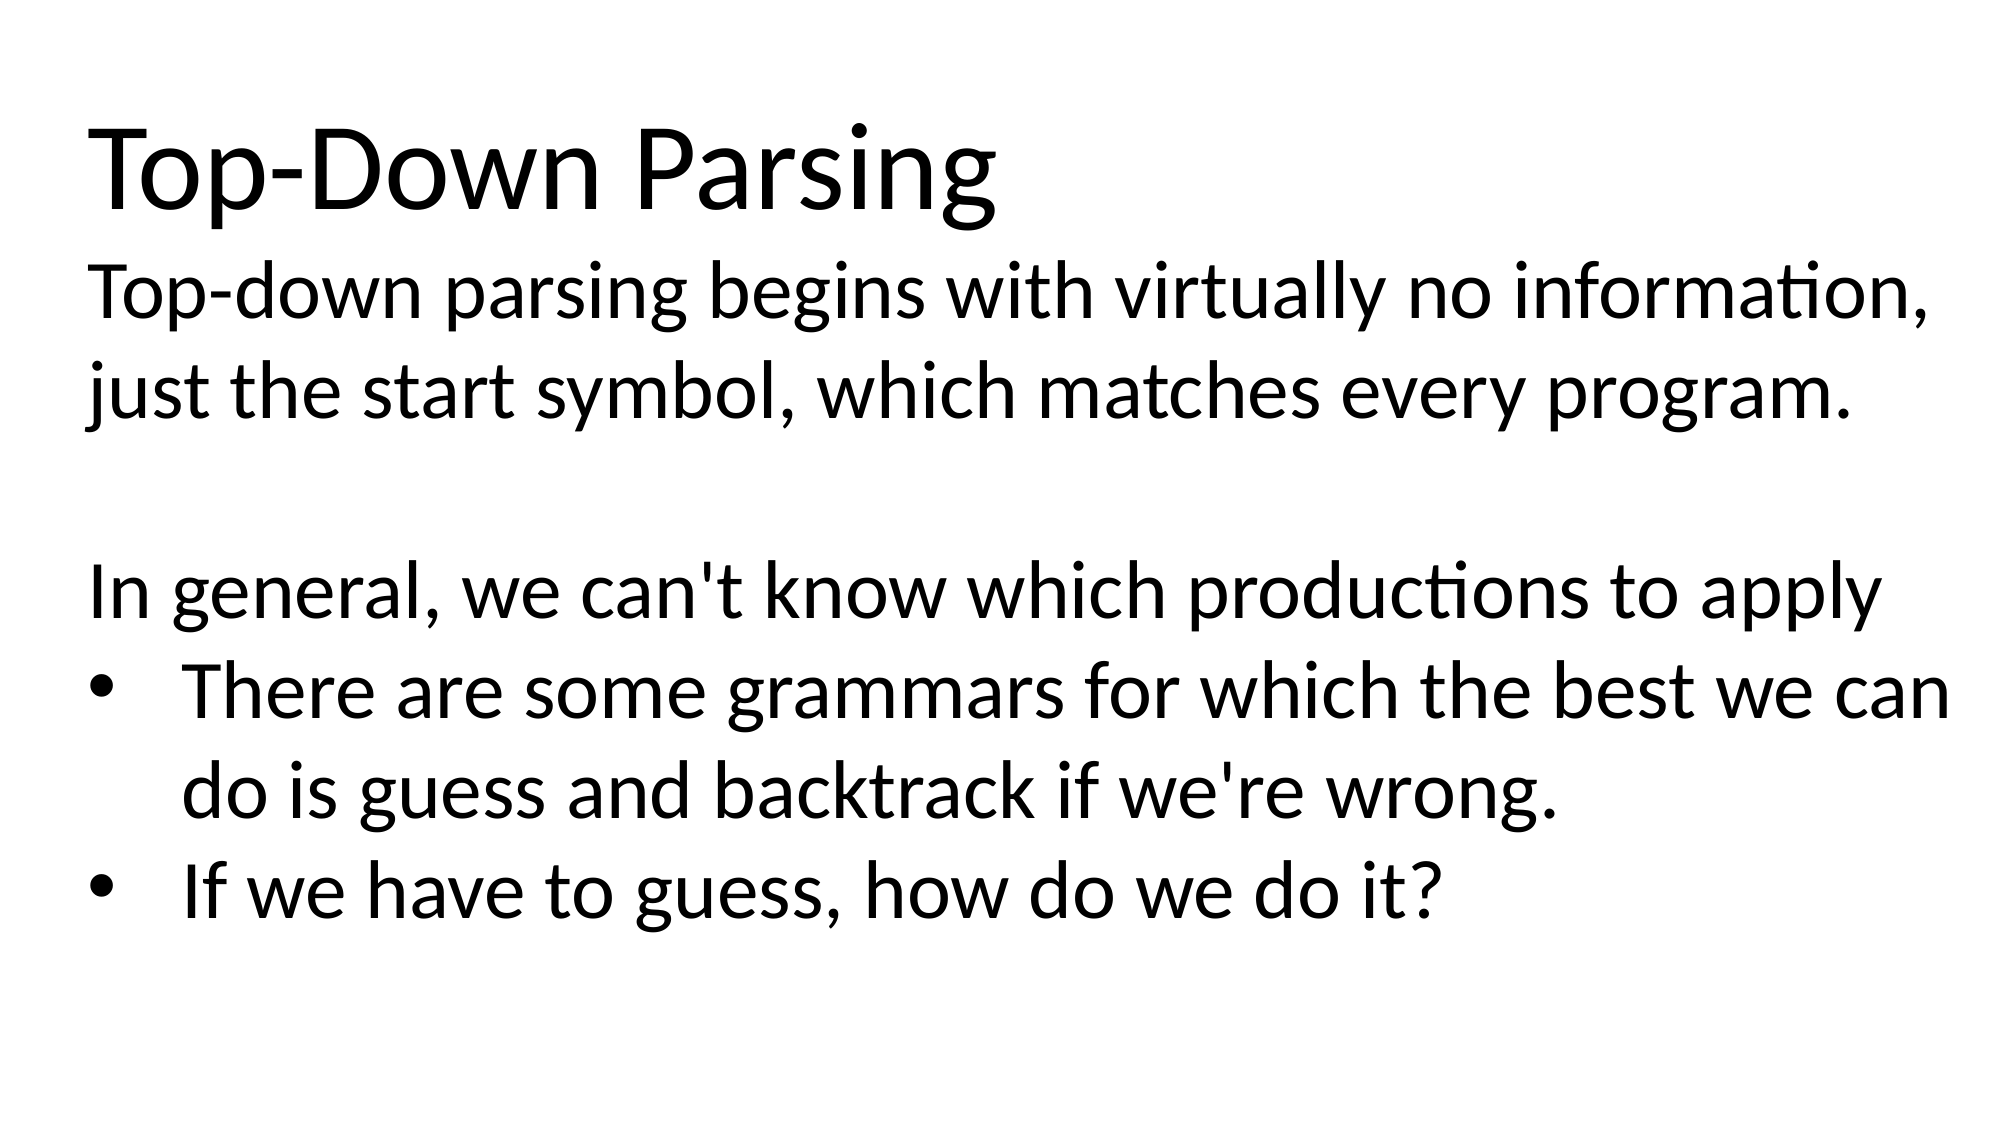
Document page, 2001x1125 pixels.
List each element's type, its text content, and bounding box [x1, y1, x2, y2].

text_box Top-Down Parsing Top-down parsing begins with virtually no information, just the start symbol, which matches every program. In general, we can't know which productions to apply There are some grammars for which the best we can do is guess and backtrack if we're wrong. If we have to guess, how do we do it? [72, 77, 1969, 943]
